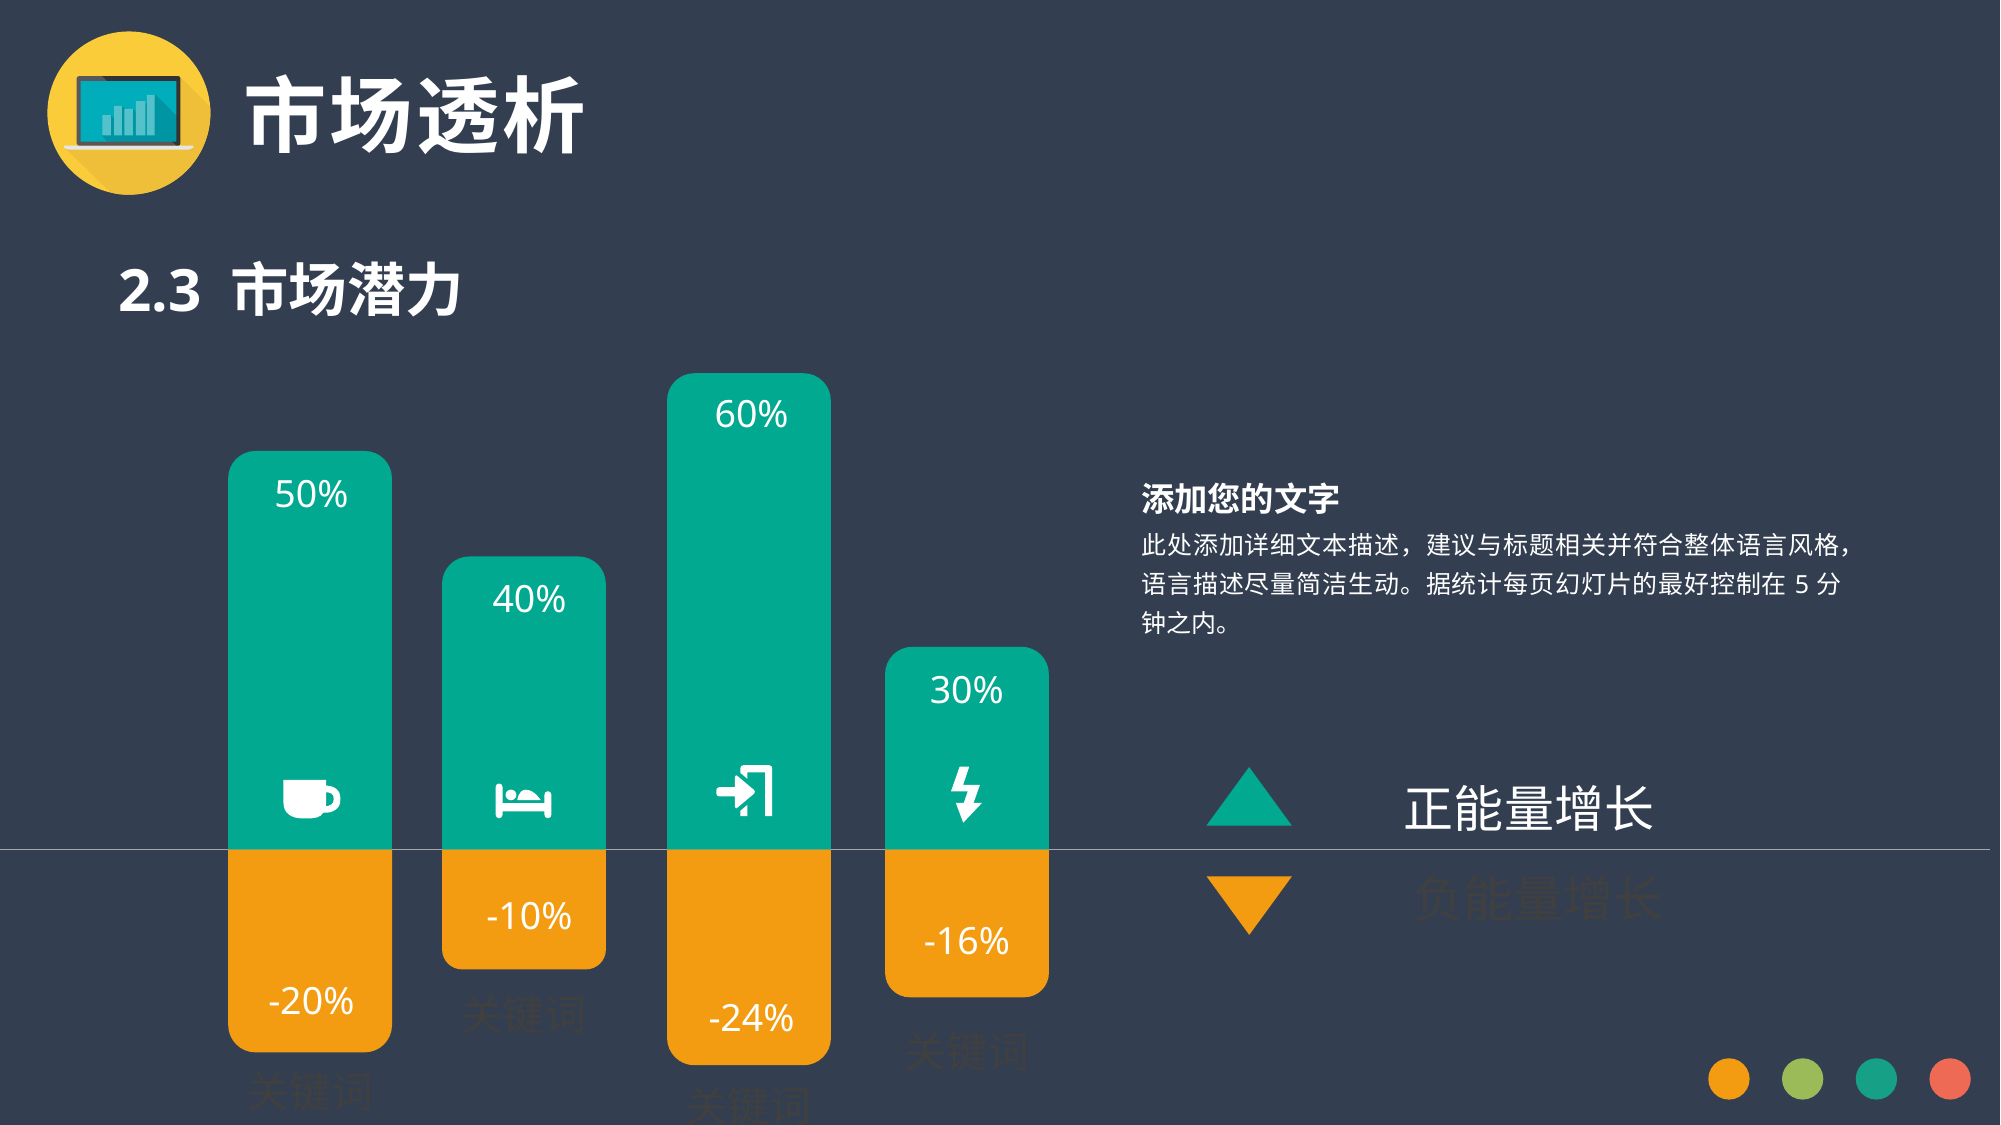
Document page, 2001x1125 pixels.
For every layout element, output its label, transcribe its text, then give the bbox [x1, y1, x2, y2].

text_box 2.3 市场潜力 [118, 248, 464, 331]
text_box 市场透析 [243, 63, 1096, 145]
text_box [429, 849, 630, 1040]
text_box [651, 849, 852, 1125]
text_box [429, 556, 630, 849]
text_box [1780, 1057, 1825, 1101]
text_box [1206, 766, 1930, 939]
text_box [651, 373, 852, 849]
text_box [866, 849, 1067, 1076]
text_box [47, 31, 211, 195]
text_box [1707, 1057, 1751, 1101]
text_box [866, 646, 1067, 849]
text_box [211, 450, 412, 849]
text_box [1854, 1057, 1899, 1101]
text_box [211, 849, 412, 1117]
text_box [1126, 470, 1856, 647]
text_box [1928, 1057, 1972, 1101]
